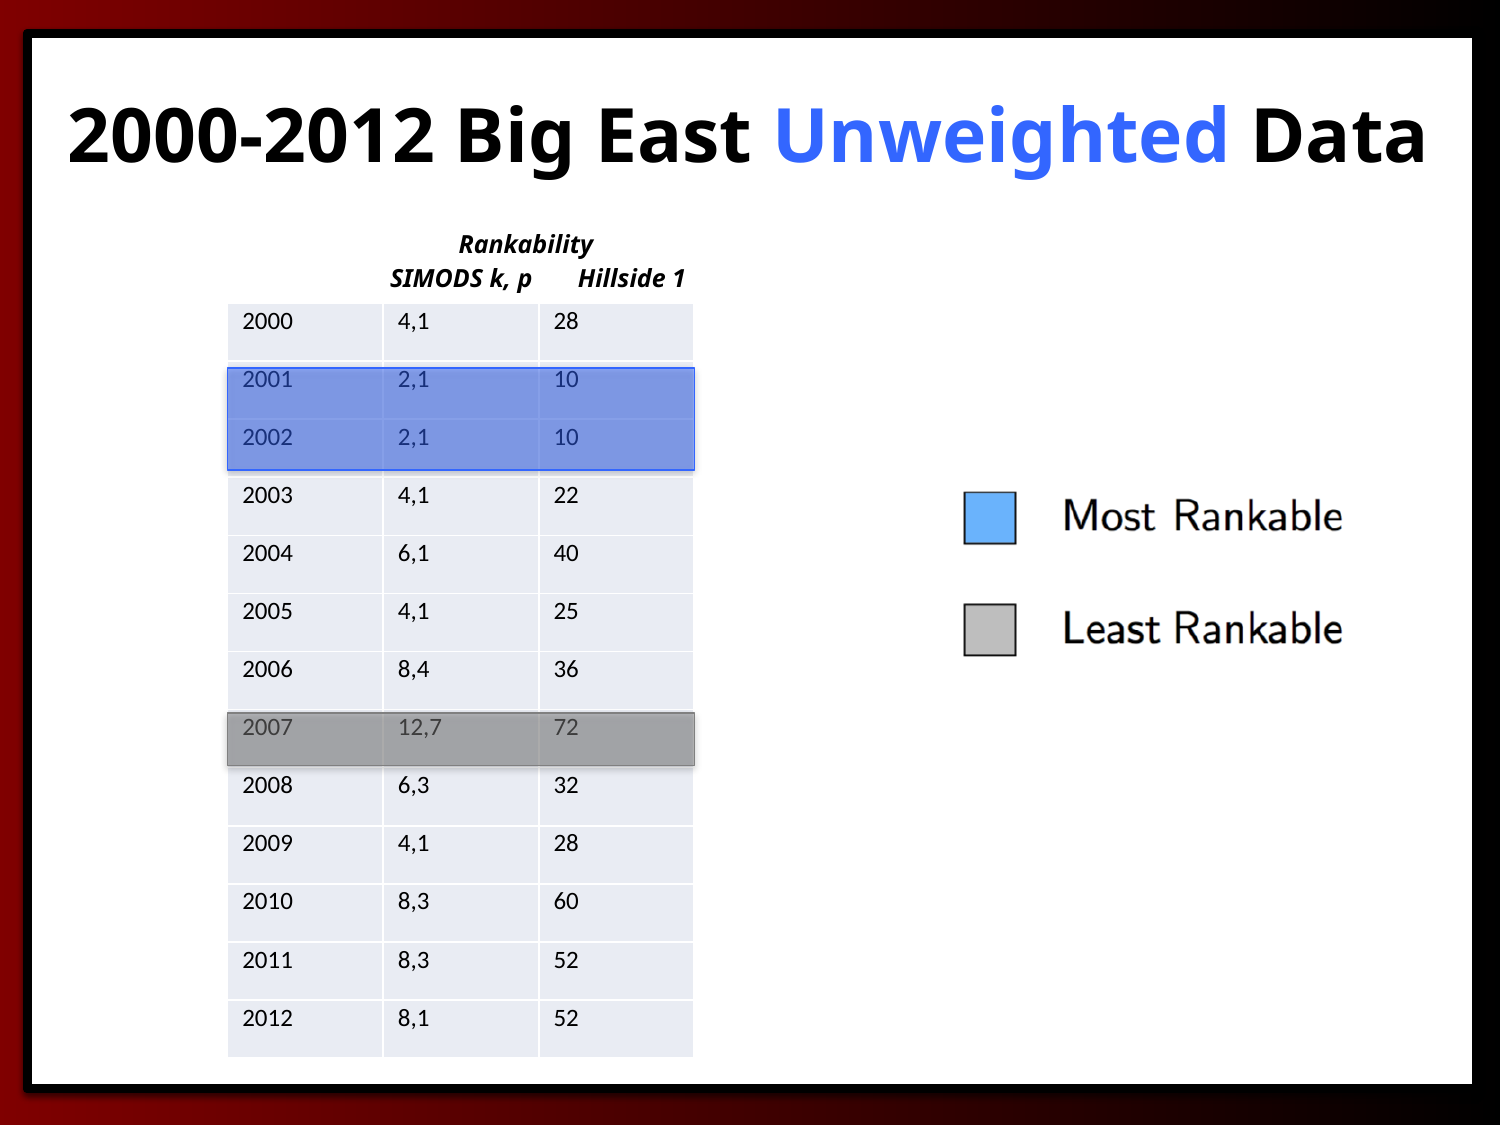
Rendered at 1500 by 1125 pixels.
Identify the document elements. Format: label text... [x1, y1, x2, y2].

text_box [227, 367, 695, 471]
table_cell 6,3 [384, 774, 538, 825]
table_cell 4,1 [384, 478, 538, 535]
table_cell 8,1 [384, 1001, 538, 1057]
table_cell 8,4 [384, 652, 538, 709]
table_cell 2001 [228, 362, 382, 366]
table_cell 36 [540, 652, 693, 709]
table_cell 25 [540, 594, 693, 651]
table_header 2000 [228, 304, 382, 360]
table_cell 28 [540, 827, 693, 883]
table_cell 4,1 [384, 594, 538, 651]
picture [923, 469, 1383, 688]
table_cell 2004 [228, 536, 382, 593]
table_cell 40 [540, 536, 693, 593]
table_cell 60 [540, 885, 693, 941]
table_cell 32 [540, 774, 693, 825]
table_cell 2011 [228, 943, 382, 999]
table_header 28 [540, 314, 693, 360]
table_cell 22 [540, 478, 693, 535]
text_box SIMODS k, p Hillside 1 [375, 226, 737, 314]
table_cell 2005 [228, 594, 382, 651]
table_cell 52 [540, 1001, 693, 1057]
table_cell 2010 [228, 885, 382, 941]
table_cell 4,1 [384, 827, 538, 883]
table_cell 2006 [228, 652, 382, 709]
table_cell 6,1 [384, 536, 538, 593]
table_cell 2009 [228, 827, 382, 883]
table_cell 2,1 [384, 362, 538, 366]
table_header 4,1 [384, 314, 538, 360]
table_cell 2012 [228, 1001, 382, 1057]
table_cell 2008 [228, 774, 382, 825]
table_cell 2003 [228, 478, 382, 535]
text_box [227, 712, 695, 766]
table_cell 52 [540, 943, 693, 999]
table_cell 10 [540, 362, 693, 366]
table_cell 8,3 [384, 885, 538, 941]
text_box Rankability [443, 210, 637, 263]
table_cell 8,3 [384, 943, 538, 999]
text_box [27, 33, 1477, 1089]
text_box 2000-2012 Big East Unweighted Data [38, 39, 1459, 227]
